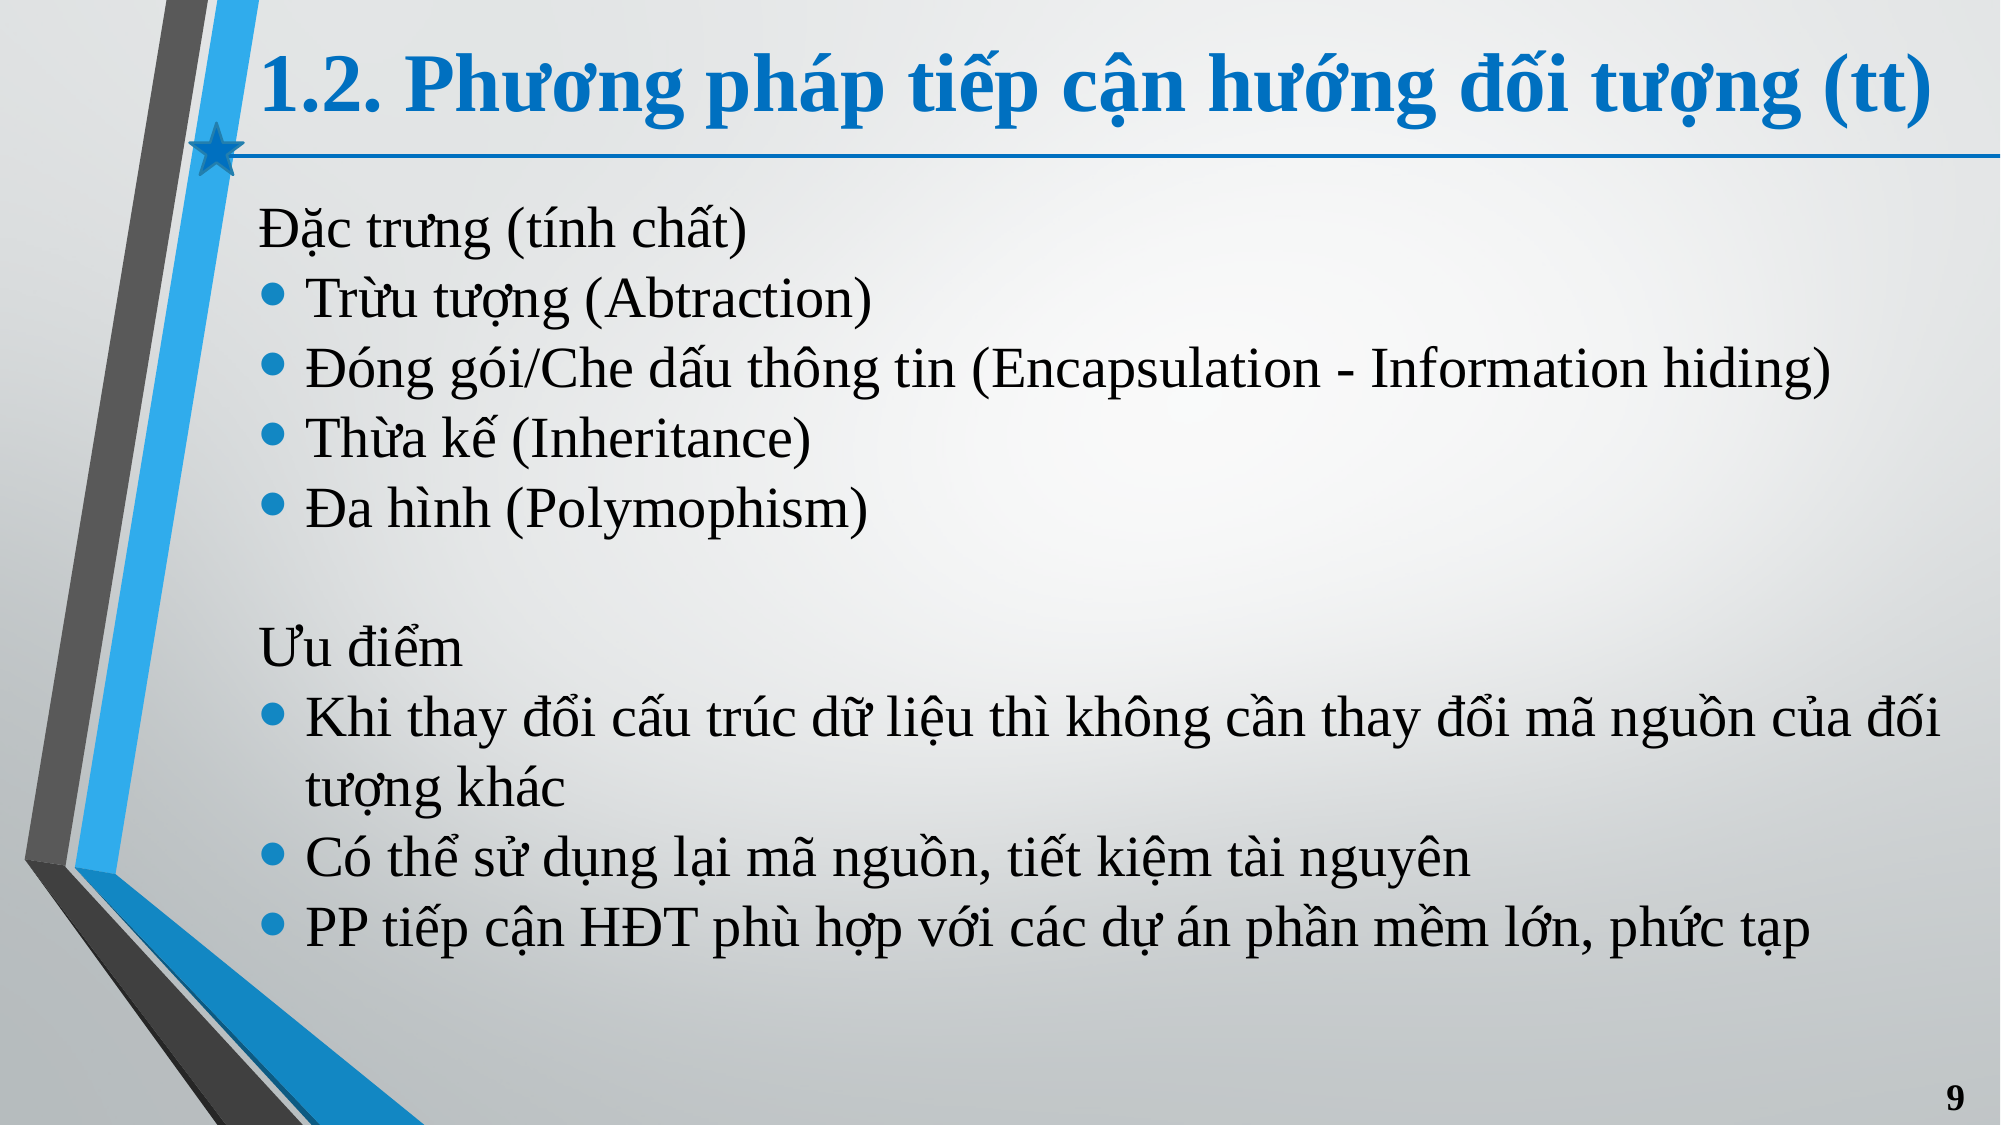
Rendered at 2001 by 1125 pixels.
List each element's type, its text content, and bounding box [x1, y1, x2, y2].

title 1.2. Phương pháp tiếp cận hướng đối tượng (tt) [243, 0, 1978, 157]
slide_number 9 [1870, 1065, 1980, 1125]
list Đặc trưng (tính chất) Trừu tượng (Abtraction) Đóng gói/Che dấu thông tin (Encapsulation - Information hiding) Thừa kế (Inheritance) Đa hình (Polymophism) Ưu điểm Khi thay đổi cấu trúc dữ liệu thì không cần thay đổi mã nguồn của đối tượng khác Có thể sử dụng lại mã nguồn, tiết kiệm tài nguyên PP tiếp cận HĐT phù hợp với các dự án phần mềm lớn, phức tạp [243, 181, 1978, 1066]
